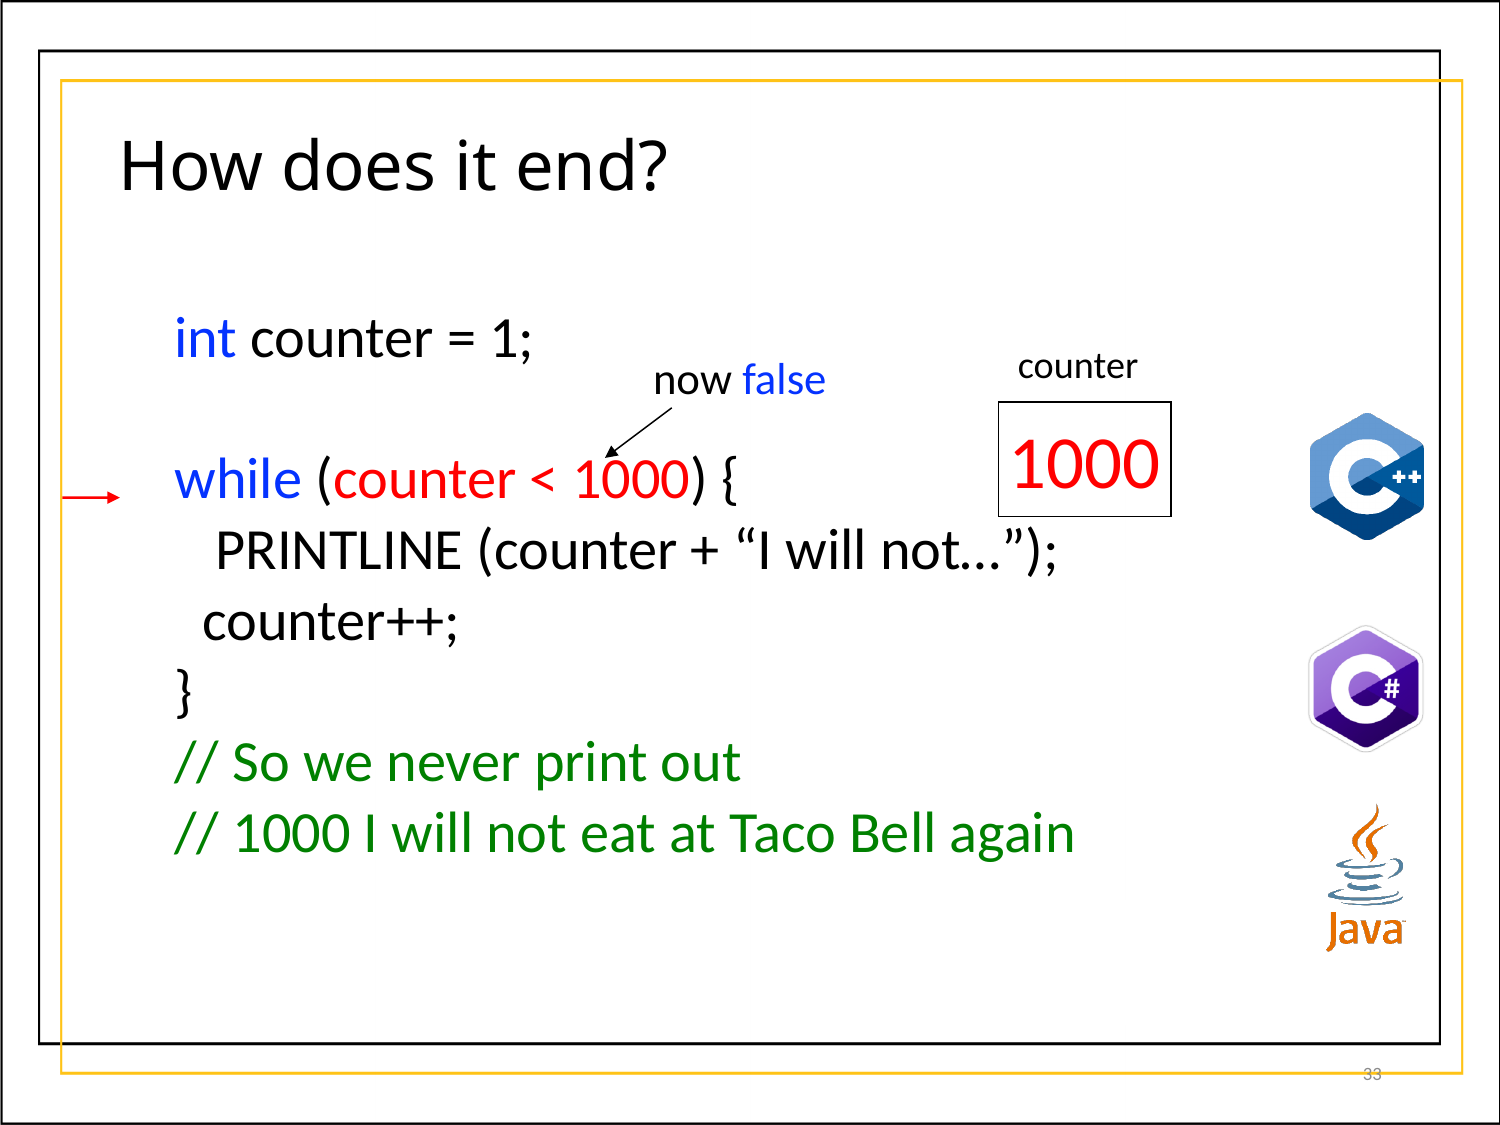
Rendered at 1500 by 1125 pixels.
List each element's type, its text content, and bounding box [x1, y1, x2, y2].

text_box counter [1003, 333, 1154, 394]
text_box [605, 407, 672, 458]
text_box [1059, 900, 1425, 1025]
text_box [998, 401, 1171, 406]
text_box [998, 511, 1171, 517]
text_box [62, 491, 120, 504]
text_box now false [638, 342, 842, 412]
picture [0, 0, 1500, 1125]
list int counter = 1; while (counter < 1000) { PRINTLINE (counter + “I will not…”); counter++; } // So we never print out // 1000 I will not eat at Taco Bell again [103, 299, 1397, 1014]
title How does it end? [103, 59, 1397, 278]
slide_number 33 [1059, 1042, 1397, 1103]
text_box 1000 [993, 406, 1176, 511]
